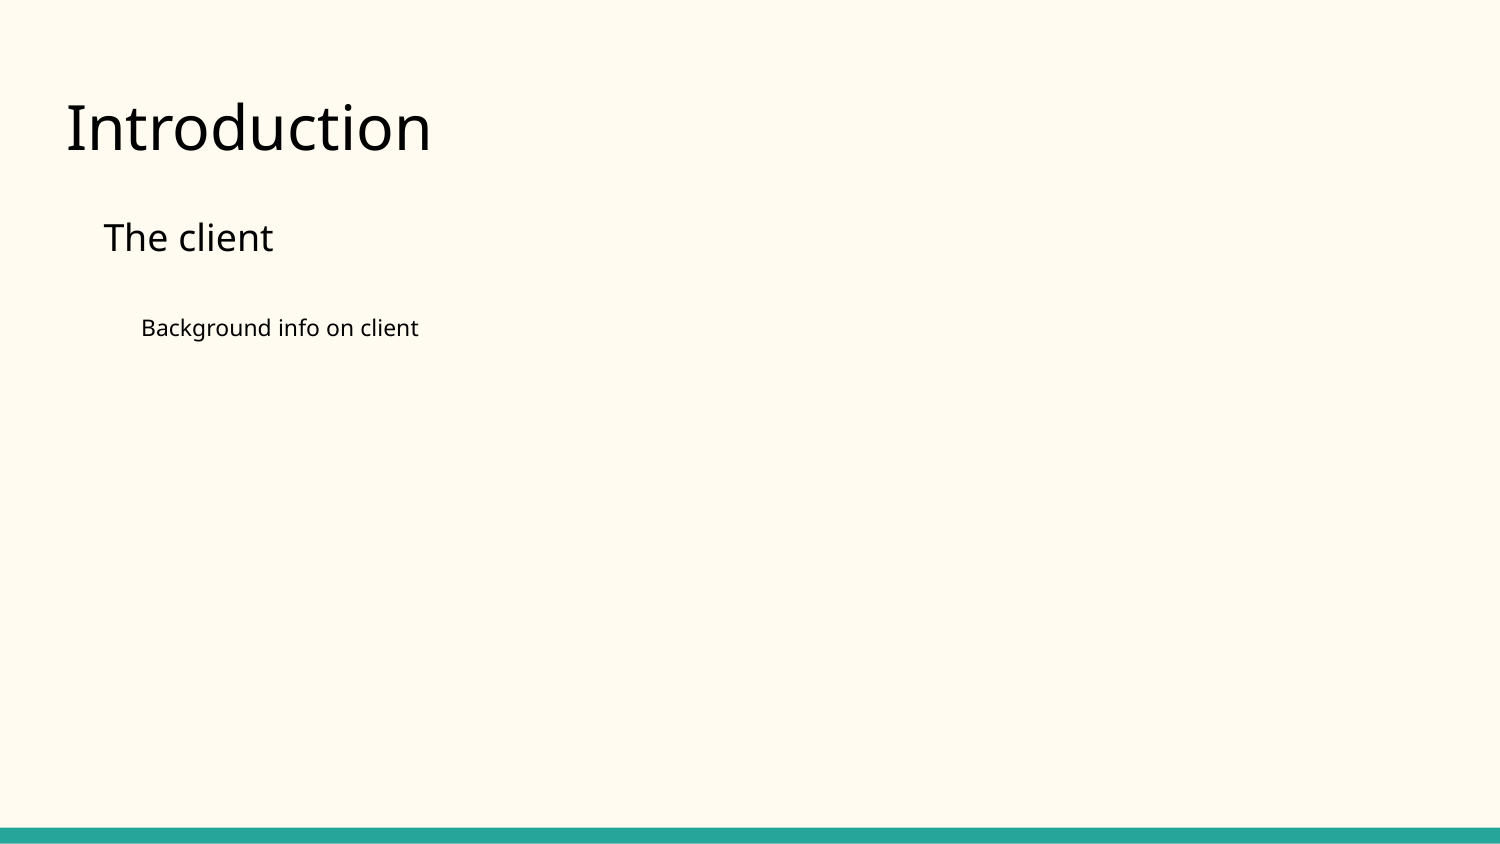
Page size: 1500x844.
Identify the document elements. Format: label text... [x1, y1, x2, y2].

title Introduction [51, 72, 1449, 174]
list The client Background info on client [51, 192, 1449, 750]
